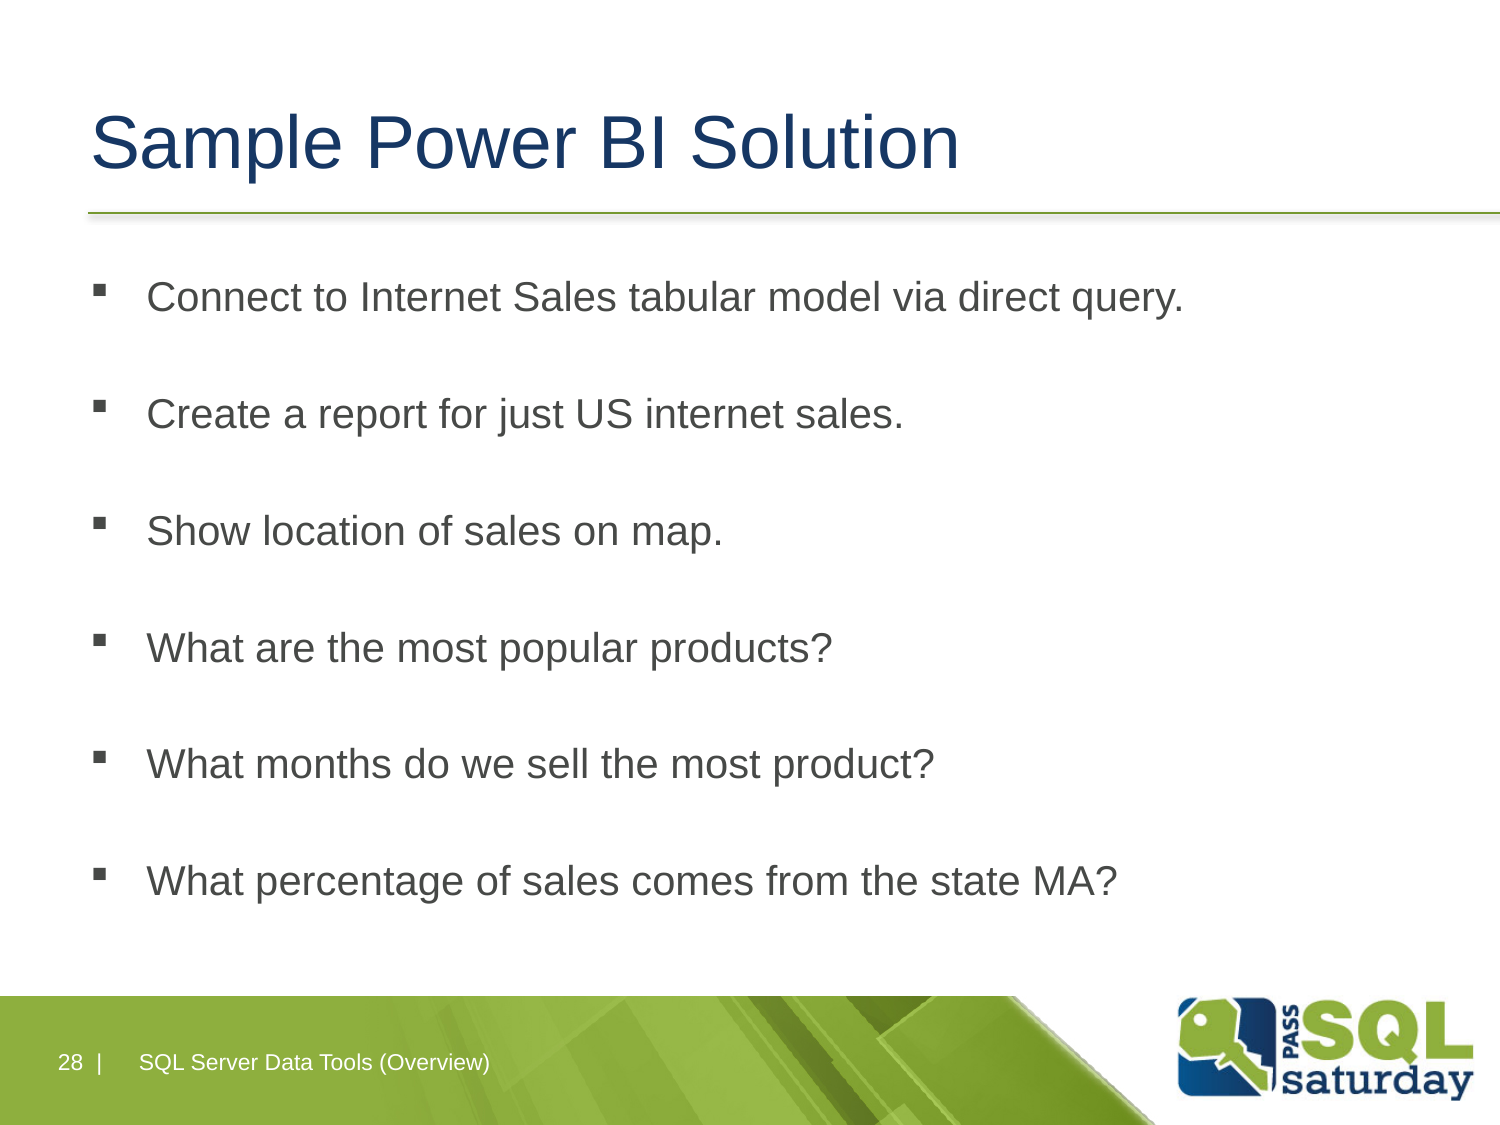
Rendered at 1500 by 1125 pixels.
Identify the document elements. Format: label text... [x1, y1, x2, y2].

picture [0, 969, 1483, 1125]
text_box 28 | [37, 1031, 124, 1092]
title Sample Power BI Solution [75, 45, 1425, 233]
list Connect to Internet Sales tabular model via direct query. Create a report for just US internet sales. Show location of sales on map. What are the most popular products? What months do we sell the most product? What percentage of sales comes from the state MA? [75, 262, 1425, 1005]
footer SQL Server Data Tools (Overview) [124, 1031, 751, 1092]
